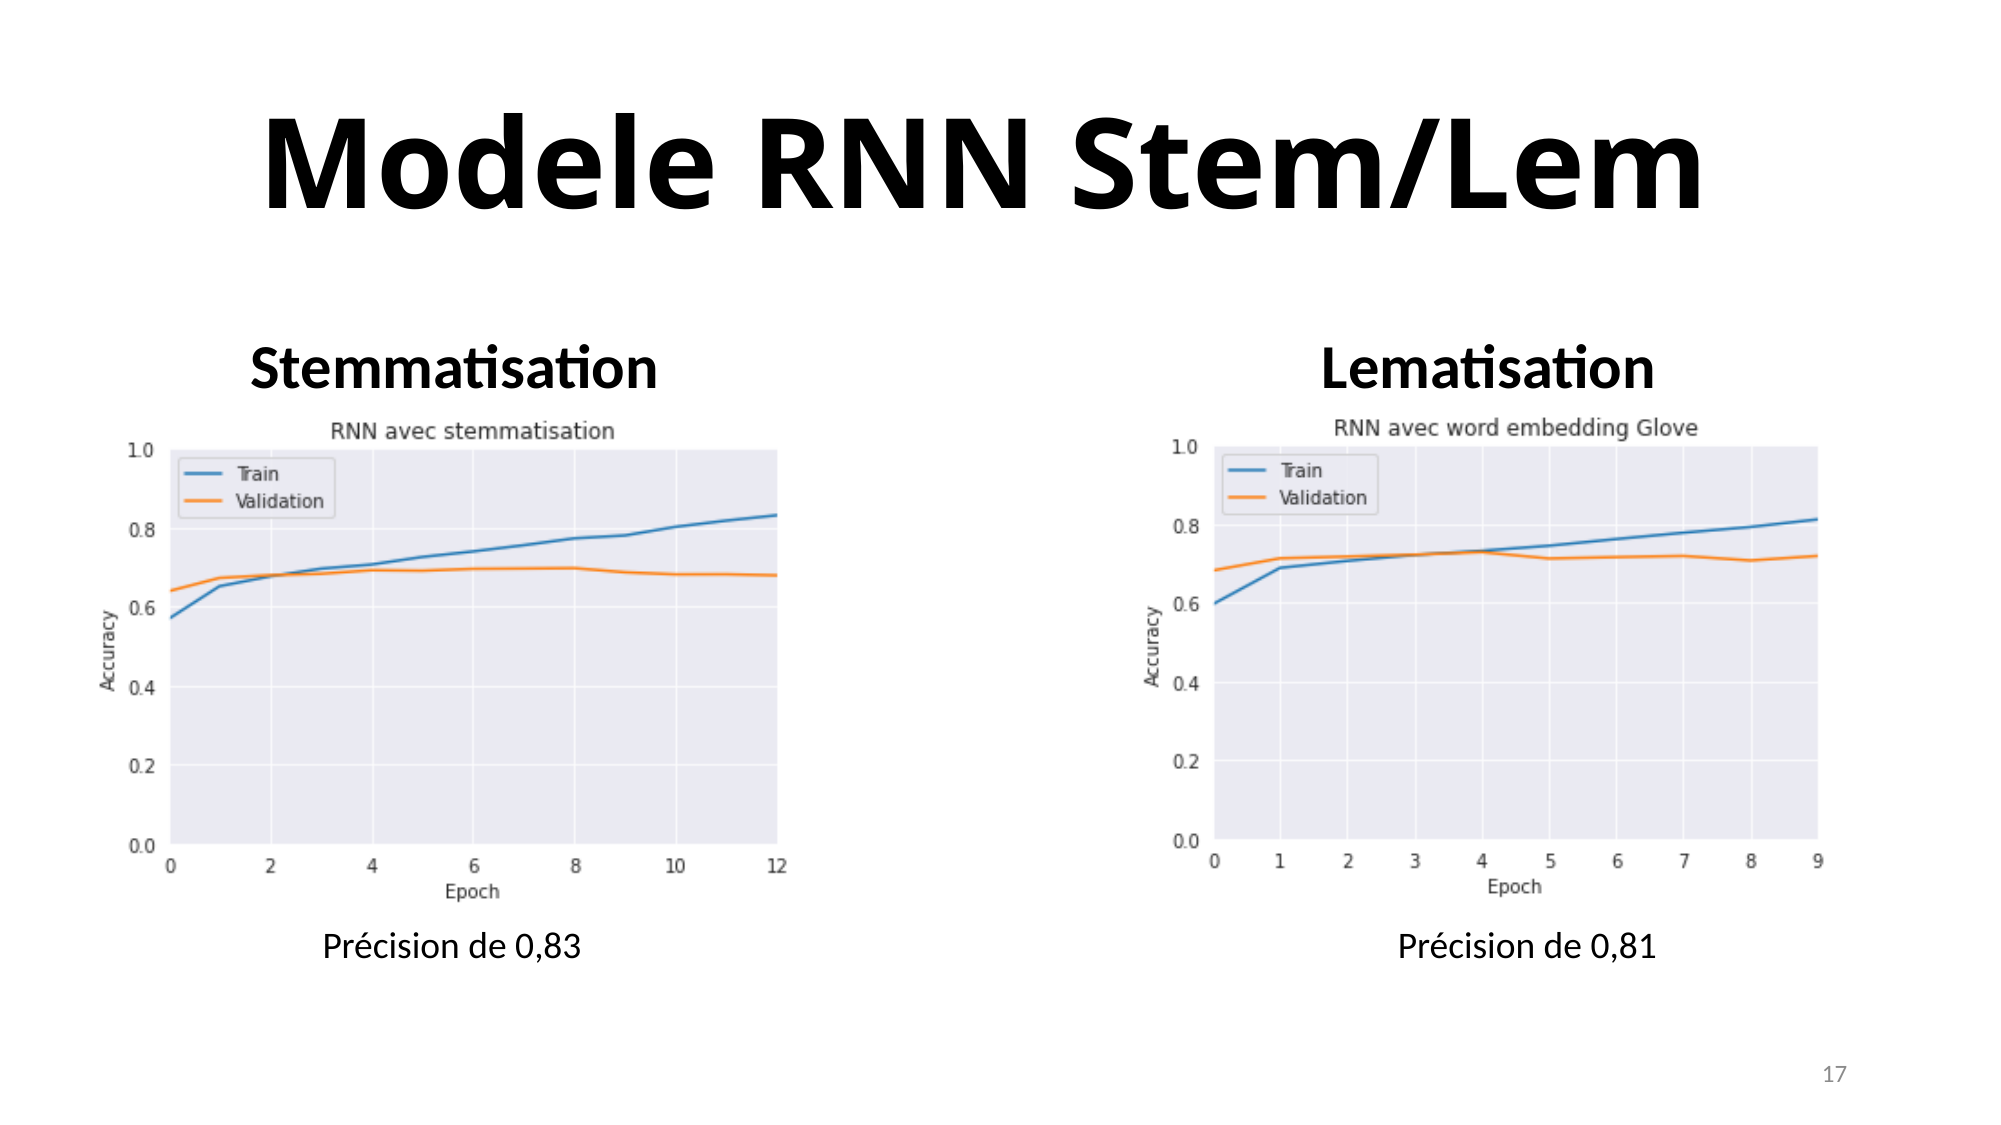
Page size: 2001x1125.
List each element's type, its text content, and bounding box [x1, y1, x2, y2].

slide_number 17 [1412, 1042, 1863, 1103]
text_box Précision de 0,81 [1383, 913, 1673, 974]
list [1130, 409, 1849, 901]
picture [91, 414, 814, 906]
text_box Stemmatisation [235, 319, 707, 409]
title Modele RNN Stem/Lem [137, 59, 1863, 278]
text_box Lematisation [1299, 319, 1679, 409]
text_box Précision de 0,83 [307, 913, 597, 974]
